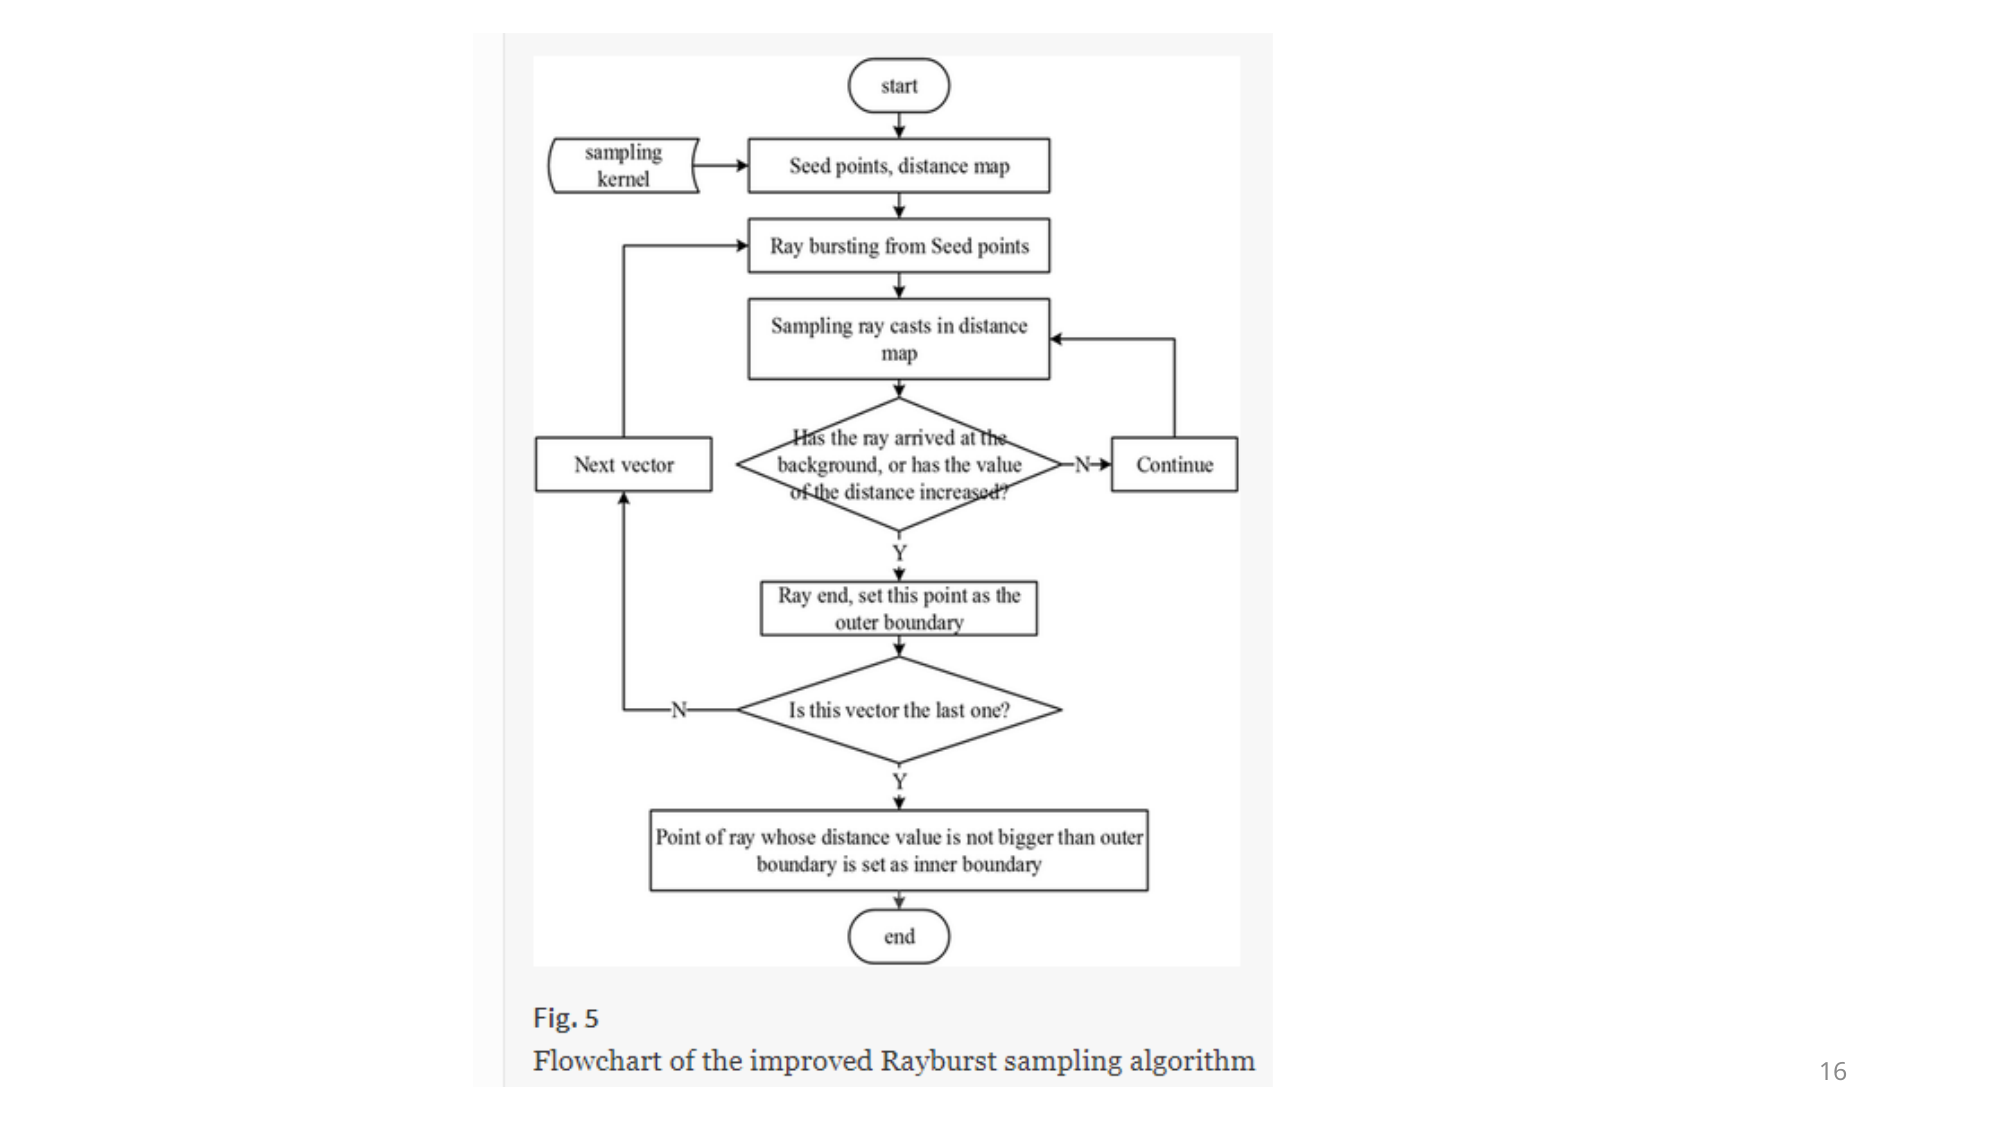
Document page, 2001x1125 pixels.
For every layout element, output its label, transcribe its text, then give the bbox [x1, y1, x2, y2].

slide_number 16 [1412, 1042, 1863, 1103]
picture [473, 33, 1273, 1087]
